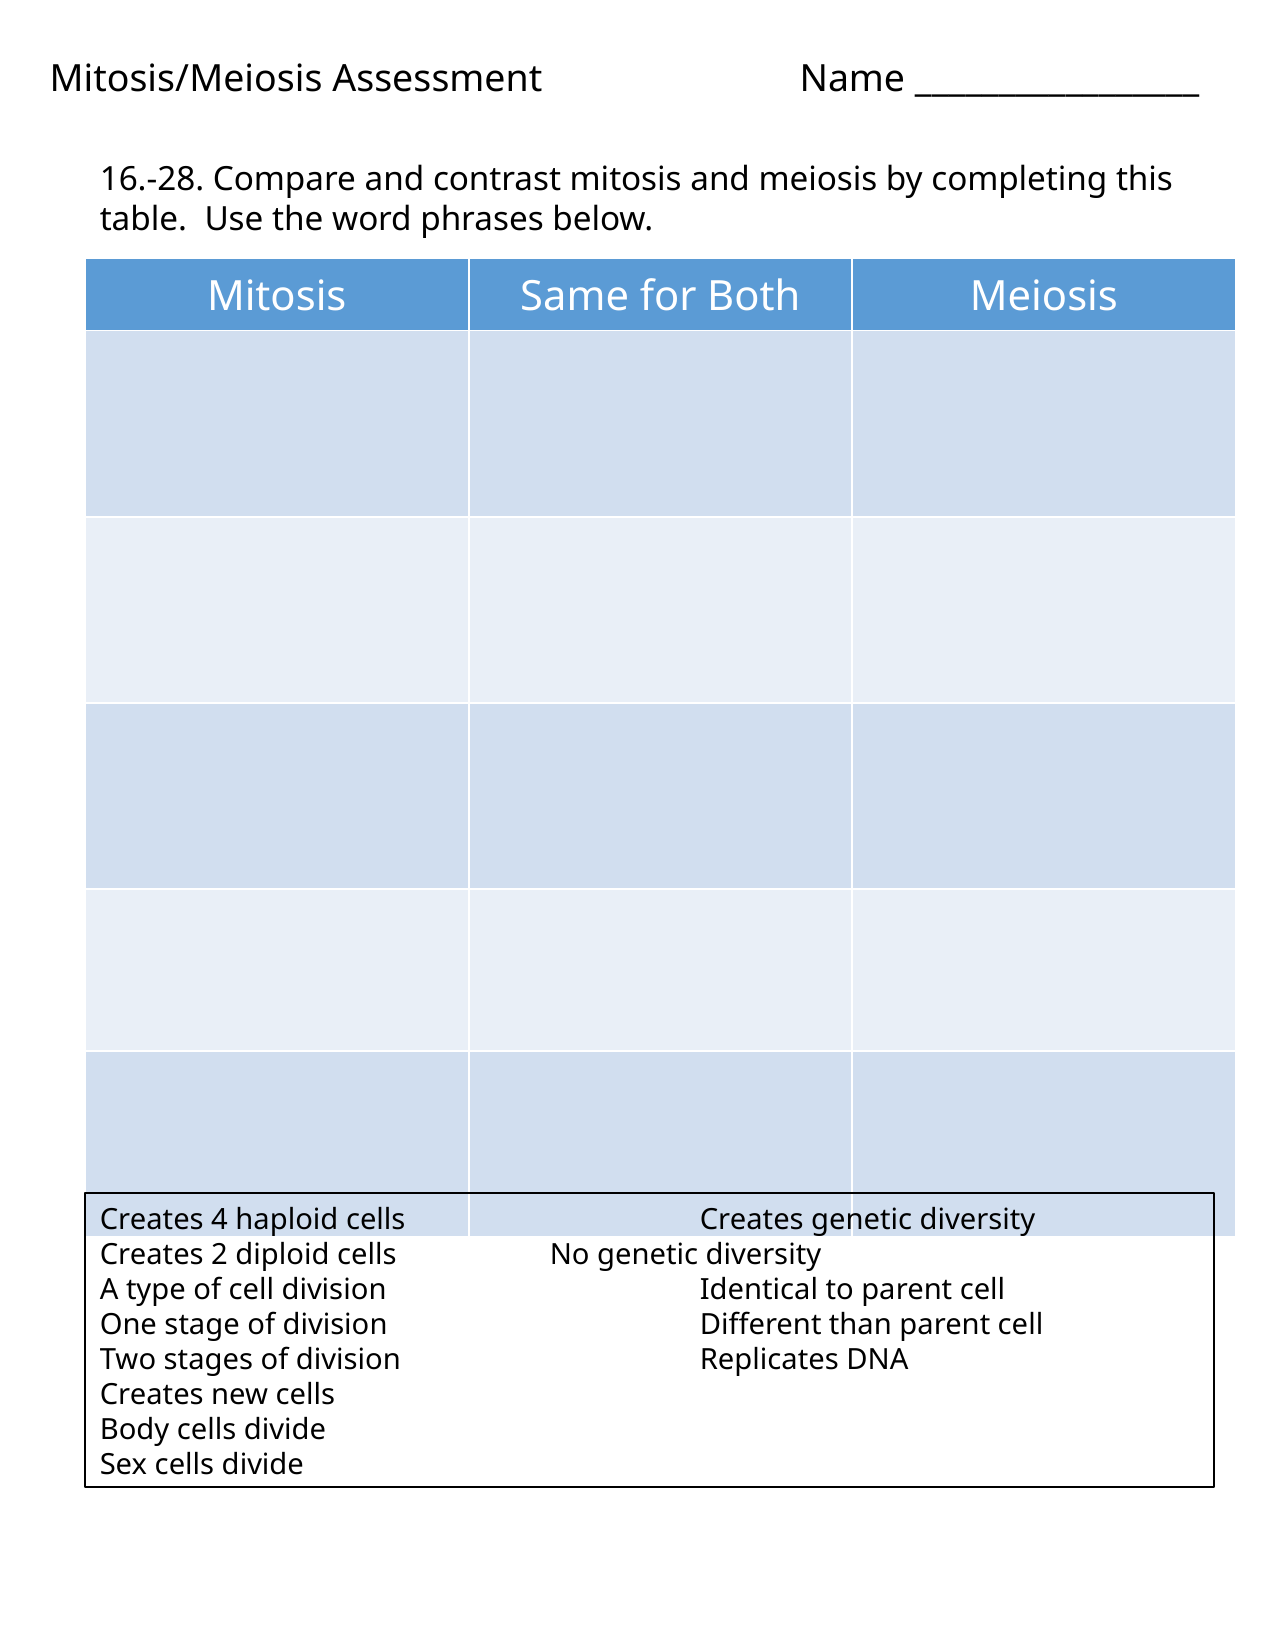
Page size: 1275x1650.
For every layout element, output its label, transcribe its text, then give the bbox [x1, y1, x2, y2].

table_header Mitosis [86, 259, 468, 330]
table_cell [470, 331, 851, 516]
table_cell [853, 518, 1235, 702]
table_cell [853, 704, 1235, 888]
table_cell [853, 1052, 1235, 1236]
table_cell [853, 890, 1235, 1050]
table_cell [86, 1052, 468, 1192]
table_cell [470, 1052, 851, 1192]
table_cell [86, 331, 468, 516]
text_box Mitosis/Meiosis Assessment Name _________________ [34, 46, 1275, 107]
table_cell [470, 704, 851, 888]
table_cell [470, 518, 851, 702]
text_box Creates 4 haploid cells Creates genetic diversity Creates 2 diploid cells No genetic diversity A type of cell division Identical to parent cell One stage of division Different than parent cell Two stages of division Replicates DNA Creates new cells Body cells divide Sex cells divide [85, 1192, 1214, 1488]
text_box 16.-28. Compare and contrast mitosis and meiosis by completing this table. Use the word phrases below. [85, 149, 1236, 245]
table_cell [853, 331, 1235, 516]
table_cell [86, 704, 468, 888]
table_cell [86, 518, 468, 702]
table_header Meiosis [853, 259, 1235, 330]
table_cell [86, 890, 468, 1050]
table_header Same for Both [470, 259, 851, 330]
table_cell [470, 890, 851, 1050]
